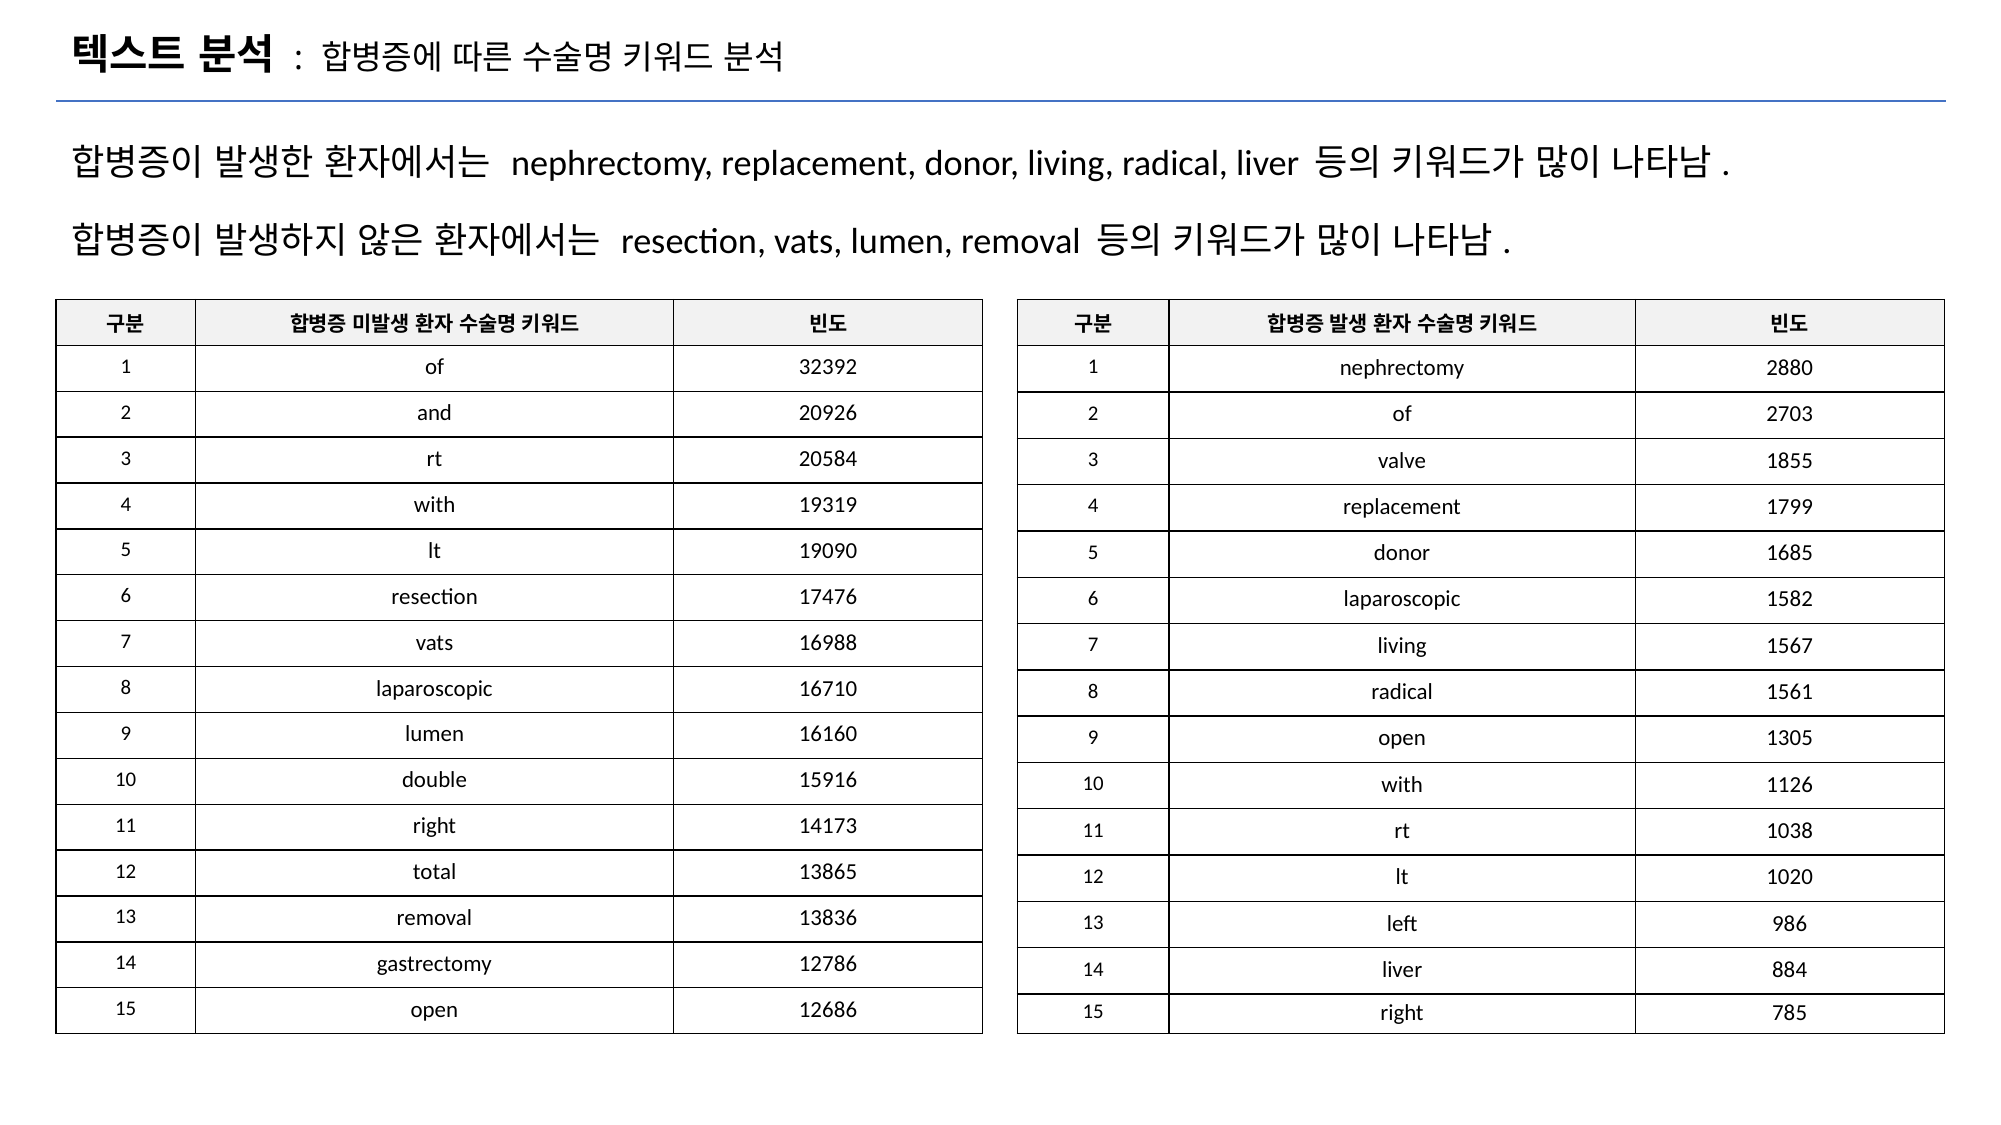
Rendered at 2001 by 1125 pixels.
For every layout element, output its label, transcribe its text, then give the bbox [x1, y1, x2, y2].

table_cell gastrectomy [196, 943, 673, 987]
table_cell 14 [1018, 948, 1168, 993]
table_cell 20926 [674, 392, 982, 436]
title 텍스트 분석 : 합병증에 따른 수술명 키워드 분석 [56, 15, 1945, 91]
table_cell 15 [1018, 995, 1168, 1033]
table_cell 785 [1636, 995, 1944, 1033]
table_header 합병증 미발생 환자 수술명 키워드 [196, 300, 673, 345]
table_cell 13 [57, 897, 195, 941]
table_cell replacement [1170, 485, 1635, 530]
list 합병증이 발생한 환자에서는 nephrectomy, replacement, donor, living, radical, liver 등의 키워드가 많이 나타남. 합병증이 발생하지 않은 환자에서는 resection, vats, lumen, removal 등의 키워드가 많이 나타남. [56, 120, 1945, 272]
table_cell 11 [1018, 809, 1168, 854]
table_cell 1685 [1636, 532, 1944, 577]
table_cell 12 [57, 851, 195, 895]
table_cell 12786 [674, 943, 982, 987]
table_cell 7 [1018, 624, 1168, 669]
table_header 구분 [57, 300, 195, 345]
table_cell 1567 [1636, 624, 1944, 669]
table_cell of [1170, 393, 1635, 438]
table_cell 15 [57, 988, 195, 1033]
table_cell 7 [57, 621, 195, 666]
table_cell radical [1170, 671, 1635, 715]
table_cell with [1170, 763, 1635, 808]
table_cell 4 [57, 484, 195, 528]
table_cell living [1170, 624, 1635, 669]
table_cell 16988 [674, 621, 982, 666]
table_cell 3 [1018, 439, 1168, 484]
table_cell 2 [1018, 393, 1168, 438]
table_cell and [196, 392, 673, 436]
table_cell resection [196, 575, 673, 620]
table_header 빈도 [1636, 300, 1944, 345]
table_cell 1 [57, 346, 195, 391]
table_cell 1126 [1636, 763, 1944, 808]
table_cell 1561 [1636, 671, 1944, 715]
table_cell 14 [57, 943, 195, 987]
table_header 합병증 발생 환자 수술명 키워드 [1170, 300, 1635, 345]
table_cell 9 [1018, 717, 1168, 762]
table_cell 12 [1018, 856, 1168, 901]
table_cell lt [1170, 856, 1635, 901]
table_cell 884 [1636, 948, 1944, 993]
table_cell 20584 [674, 438, 982, 482]
table_cell 1799 [1636, 485, 1944, 530]
table_cell rt [196, 438, 673, 482]
table_cell 2703 [1636, 393, 1944, 438]
table_cell 13 [1018, 902, 1168, 947]
table_cell lumen [196, 713, 673, 758]
table_cell 32392 [674, 346, 982, 391]
table_cell 15916 [674, 759, 982, 804]
table_cell 4 [1018, 485, 1168, 530]
table_cell 2880 [1636, 346, 1944, 391]
table_cell 1038 [1636, 809, 1944, 854]
table_cell left [1170, 902, 1635, 947]
table_cell 986 [1636, 902, 1944, 947]
table_cell 5 [57, 530, 195, 574]
table_cell 1020 [1636, 856, 1944, 901]
table_cell 14173 [674, 805, 982, 849]
table_cell 3 [57, 438, 195, 482]
table_cell 1855 [1636, 439, 1944, 484]
table_cell 8 [57, 667, 195, 712]
table_cell 1 [1018, 346, 1168, 391]
table_cell valve [1170, 439, 1635, 484]
table_cell 19090 [674, 530, 982, 574]
table_cell 10 [1018, 763, 1168, 808]
table_cell 17476 [674, 575, 982, 620]
table_cell 19319 [674, 484, 982, 528]
table_cell 12686 [674, 988, 982, 1033]
table_header 구분 [1018, 300, 1168, 345]
table_cell double [196, 759, 673, 804]
table_cell open [1170, 717, 1635, 762]
table_cell 11 [57, 805, 195, 849]
table_cell 2 [57, 392, 195, 436]
table_cell 1582 [1636, 578, 1944, 623]
table_cell laparoscopic [196, 667, 673, 712]
table_cell 10 [57, 759, 195, 804]
table_cell 9 [57, 713, 195, 758]
table_cell donor [1170, 532, 1635, 577]
table_cell nephrectomy [1170, 346, 1635, 391]
table_cell vats [196, 621, 673, 666]
table_cell 16160 [674, 713, 982, 758]
table_cell rt [1170, 809, 1635, 854]
table_cell laparoscopic [1170, 578, 1635, 623]
table_cell lt [196, 530, 673, 574]
table_cell total [196, 851, 673, 895]
table_cell open [196, 988, 673, 1033]
table_cell 6 [57, 575, 195, 620]
table_cell right [196, 805, 673, 849]
table_cell of [196, 346, 673, 391]
table_cell 5 [1018, 532, 1168, 577]
table_header 빈도 [674, 300, 982, 345]
table_cell 8 [1018, 671, 1168, 715]
table_cell with [196, 484, 673, 528]
table_cell 1305 [1636, 717, 1944, 762]
table_cell right [1170, 995, 1635, 1033]
table_cell removal [196, 897, 673, 941]
table_cell 13865 [674, 851, 982, 895]
table_cell 13836 [674, 897, 982, 941]
table_cell 6 [1018, 578, 1168, 623]
table_cell liver [1170, 948, 1635, 993]
table_cell 16710 [674, 667, 982, 712]
